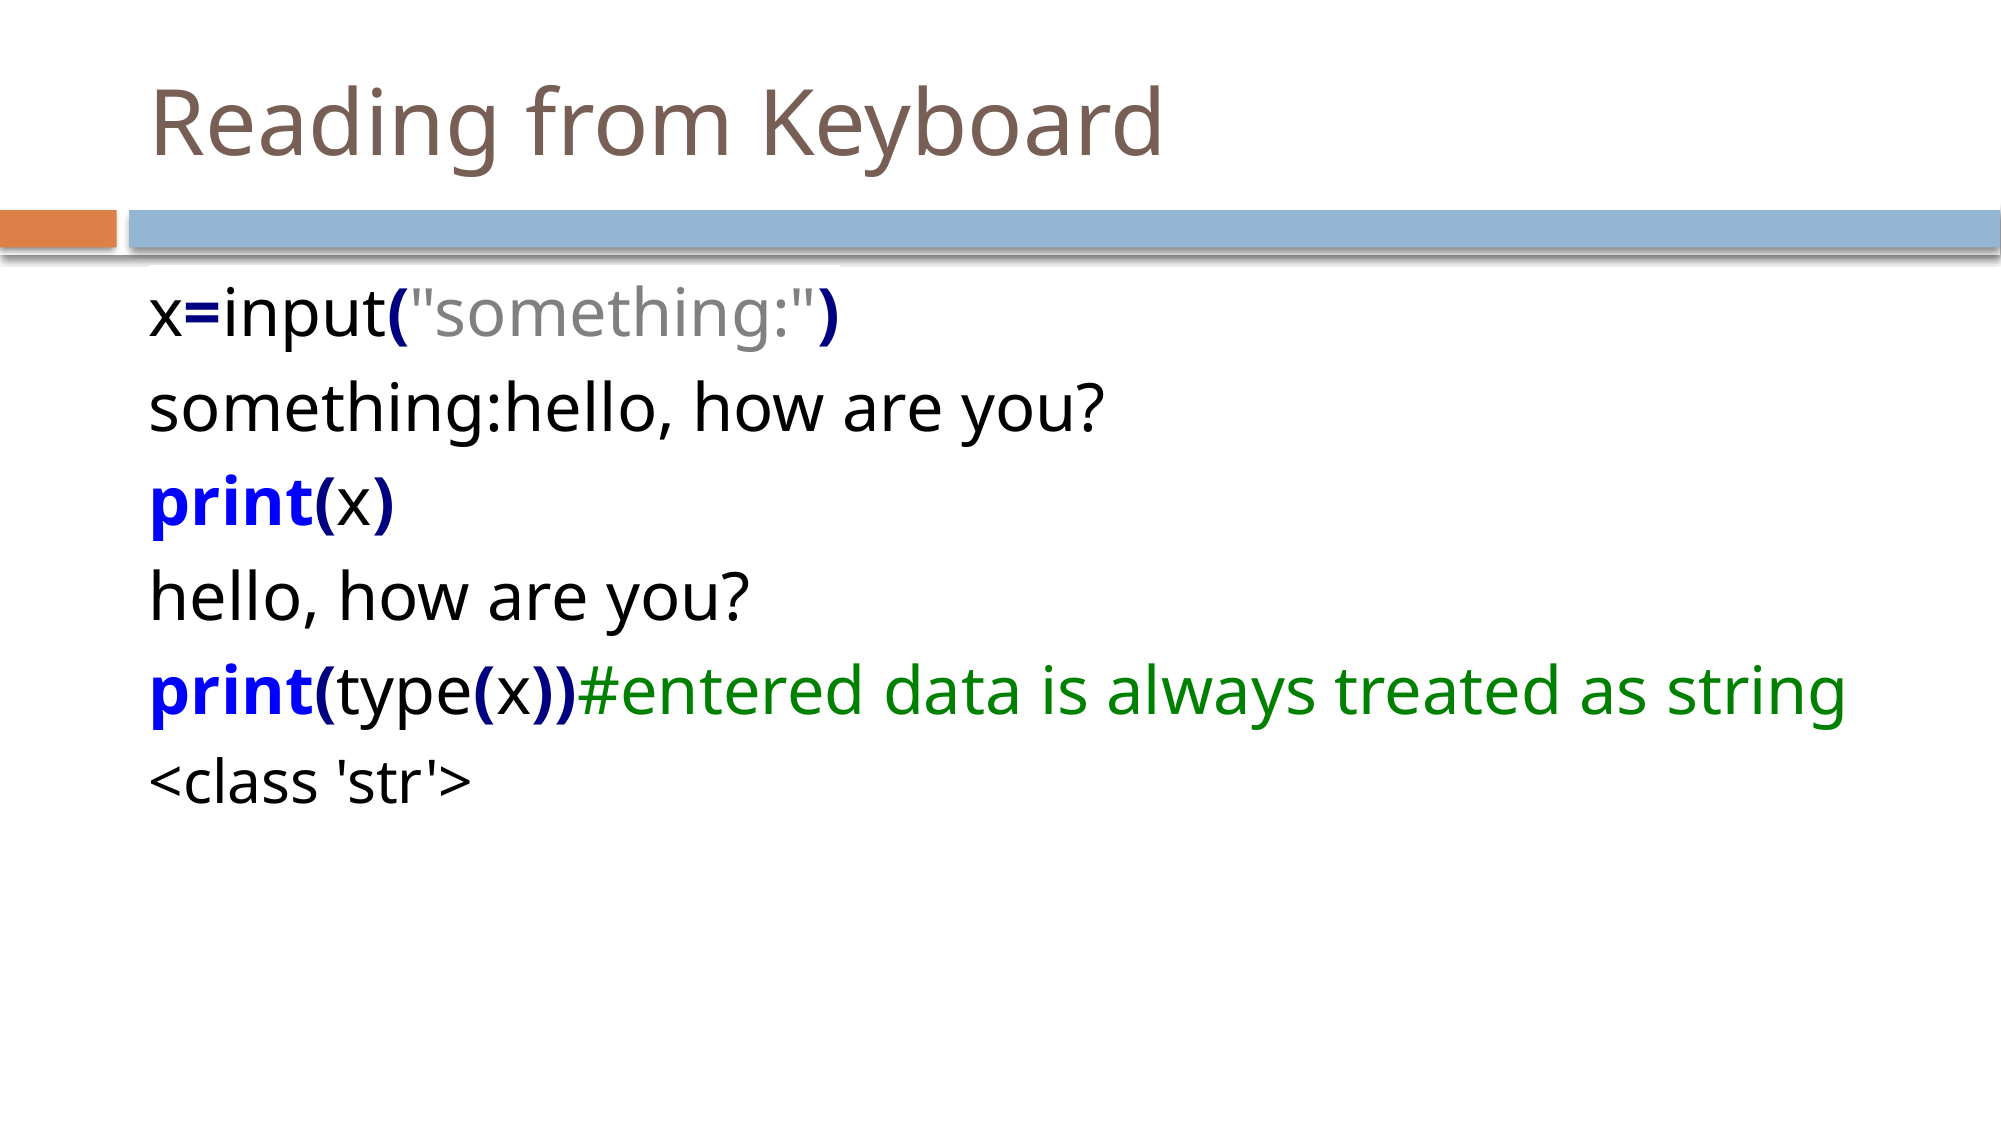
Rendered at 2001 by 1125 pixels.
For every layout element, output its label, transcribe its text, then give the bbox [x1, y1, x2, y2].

title Reading from Keyboard [133, 37, 1918, 200]
list x=input("something:") something:hello, how are you? print(x) hello, how are you? print(type(x))#entered data is always treated as string <class 'str'> [133, 262, 1918, 1000]
